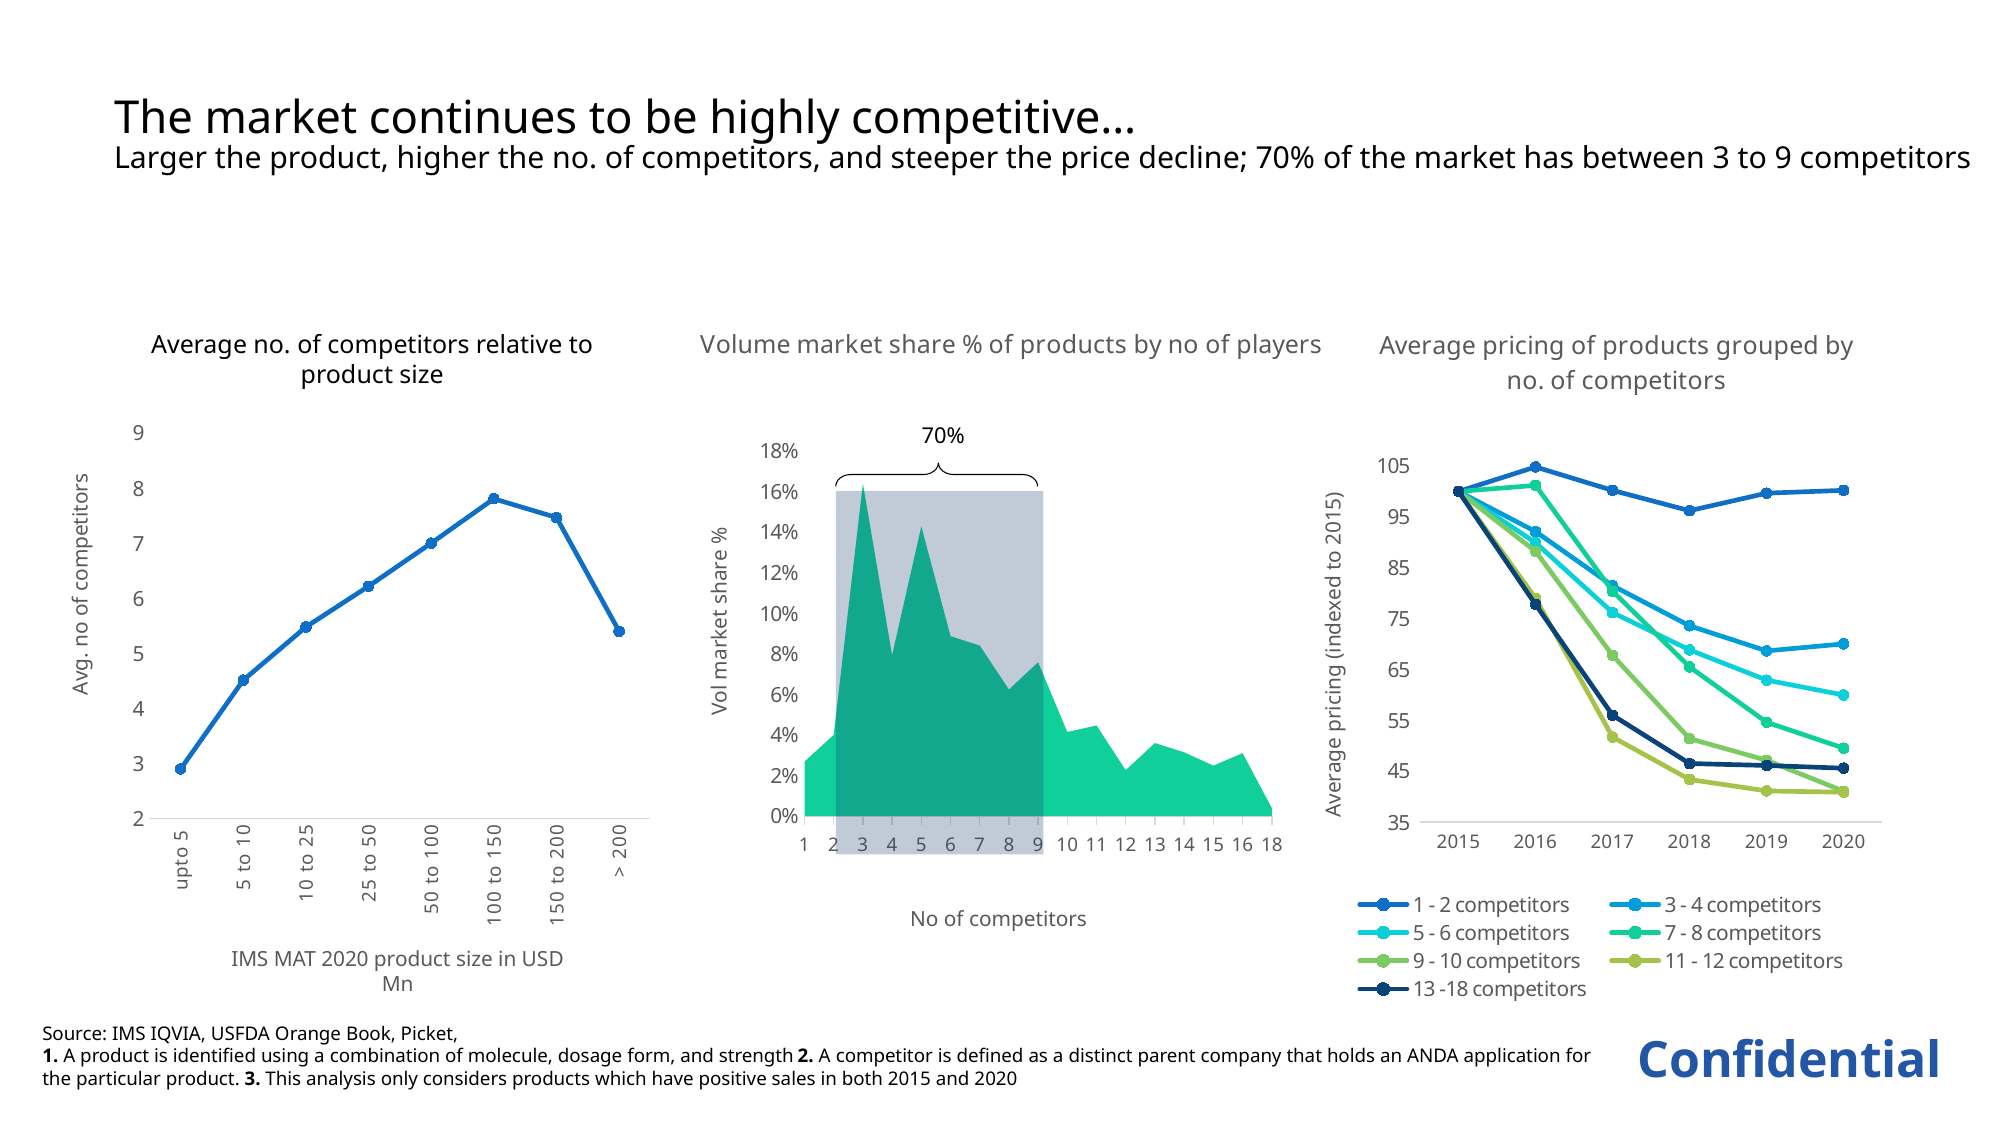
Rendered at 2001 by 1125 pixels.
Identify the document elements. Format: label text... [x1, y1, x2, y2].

chart [625, 243, 1898, 1092]
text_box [25, 321, 666, 990]
title The market continues to be highly competitive… Larger the product, higher the no. of competitors, and steeper the price decline; 70% of the market has between 3 to 9 competitors [99, 0, 2000, 200]
text_box Confidential [1549, 1020, 2000, 1096]
text_box Source: IMS IQVIA, USFDA Orange Book, Picket, 1. A product is identified using a combination of molecule, dosage form, and strength 2. A competitor is defined as a distinct parent company that holds an ANDA application for the particular product. 3. This analysis only considers products which have positive sales in both 2015 and 2020 [27, 1014, 1621, 1097]
